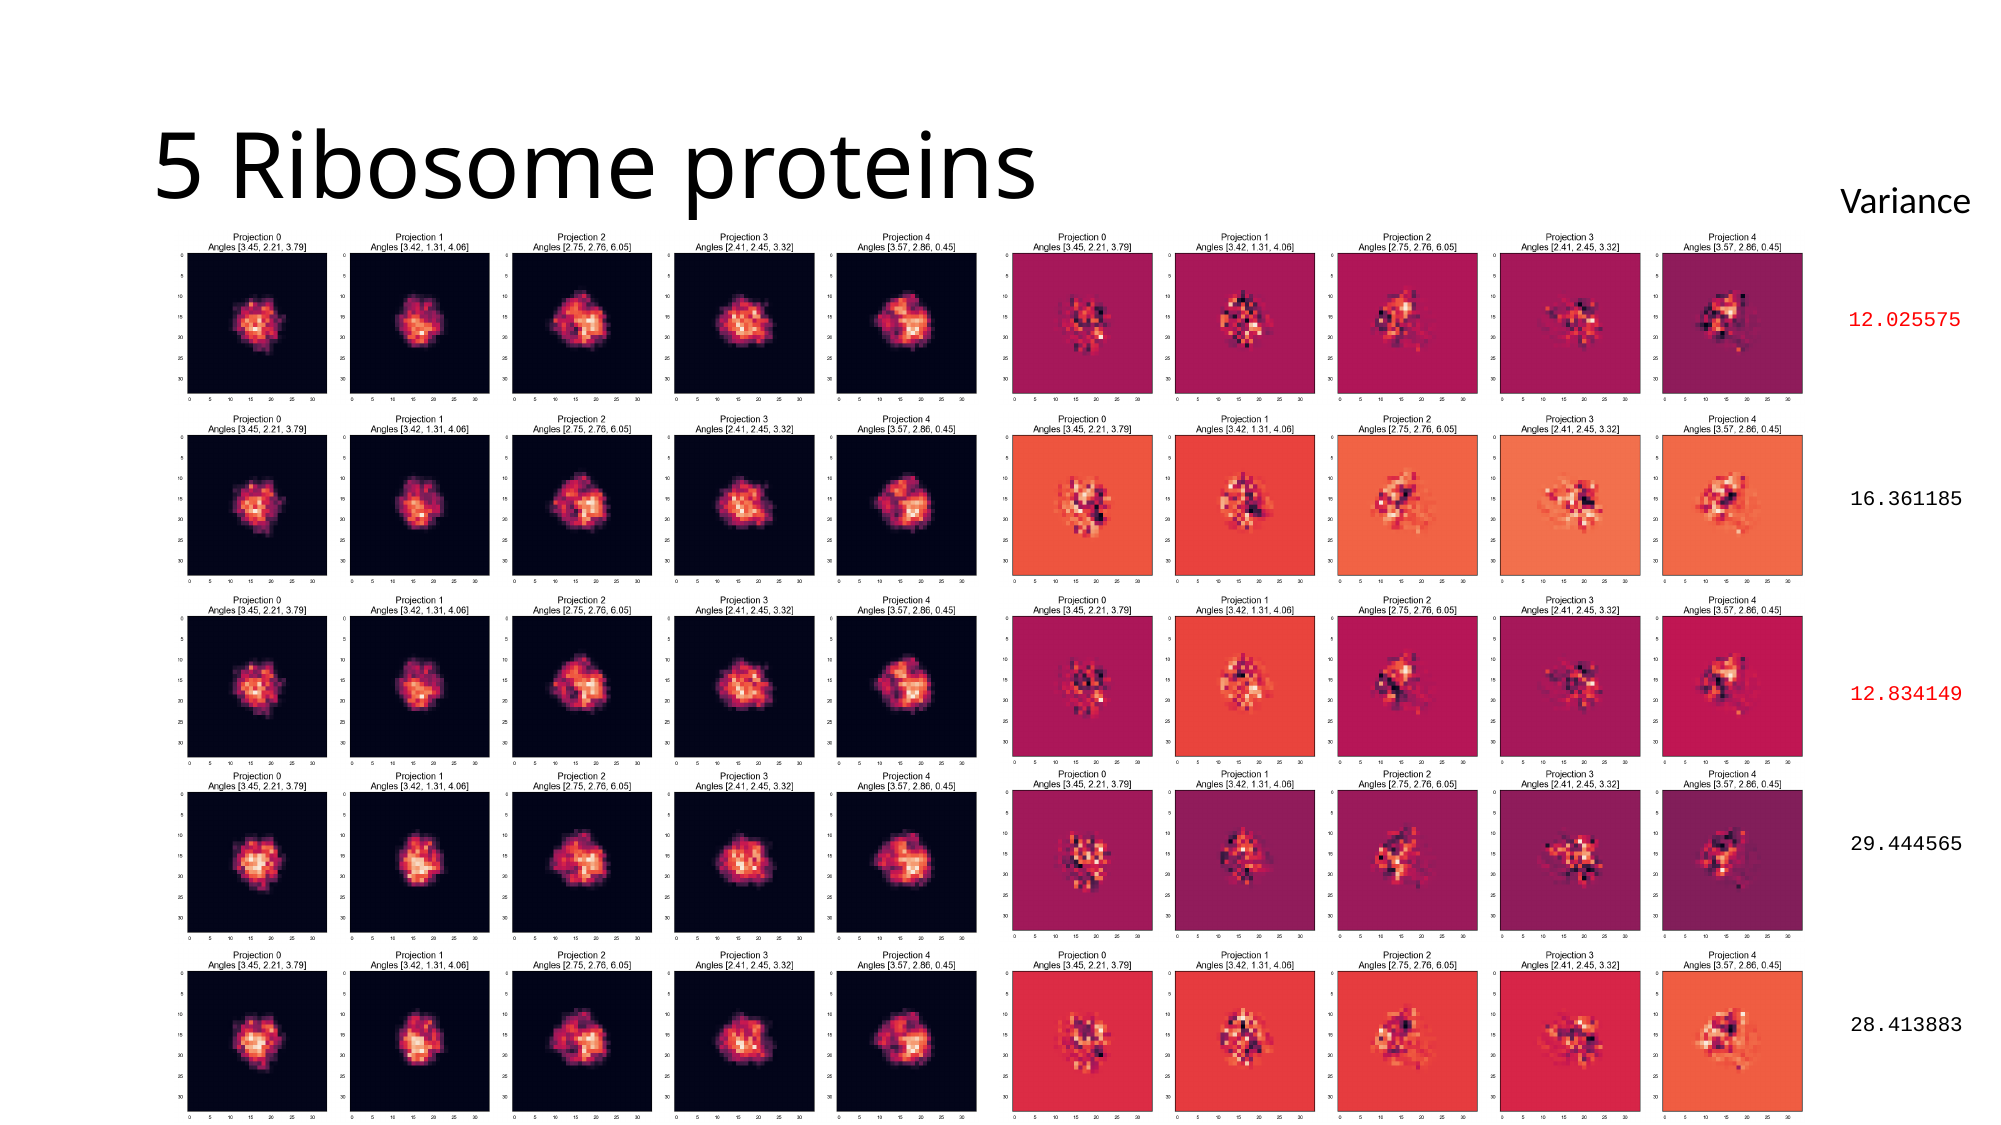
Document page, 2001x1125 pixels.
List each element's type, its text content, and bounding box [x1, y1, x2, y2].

text_box 12.025575 [1825, 305, 1988, 331]
picture [999, 593, 1805, 942]
text_box 16.361185 [1825, 484, 1988, 510]
picture [999, 230, 1805, 405]
picture [174, 230, 979, 405]
text_box 29.444565 [1825, 829, 1988, 855]
picture [999, 412, 1805, 587]
title 5 Ribosome proteins [137, 59, 1863, 278]
text_box Variance [1825, 168, 2000, 229]
picture [999, 948, 1805, 1123]
picture [174, 412, 979, 587]
text_box 12.834149 [1825, 679, 1988, 705]
text_box 28.413883 [1825, 1010, 1988, 1036]
picture [174, 948, 979, 1123]
picture [174, 593, 979, 944]
